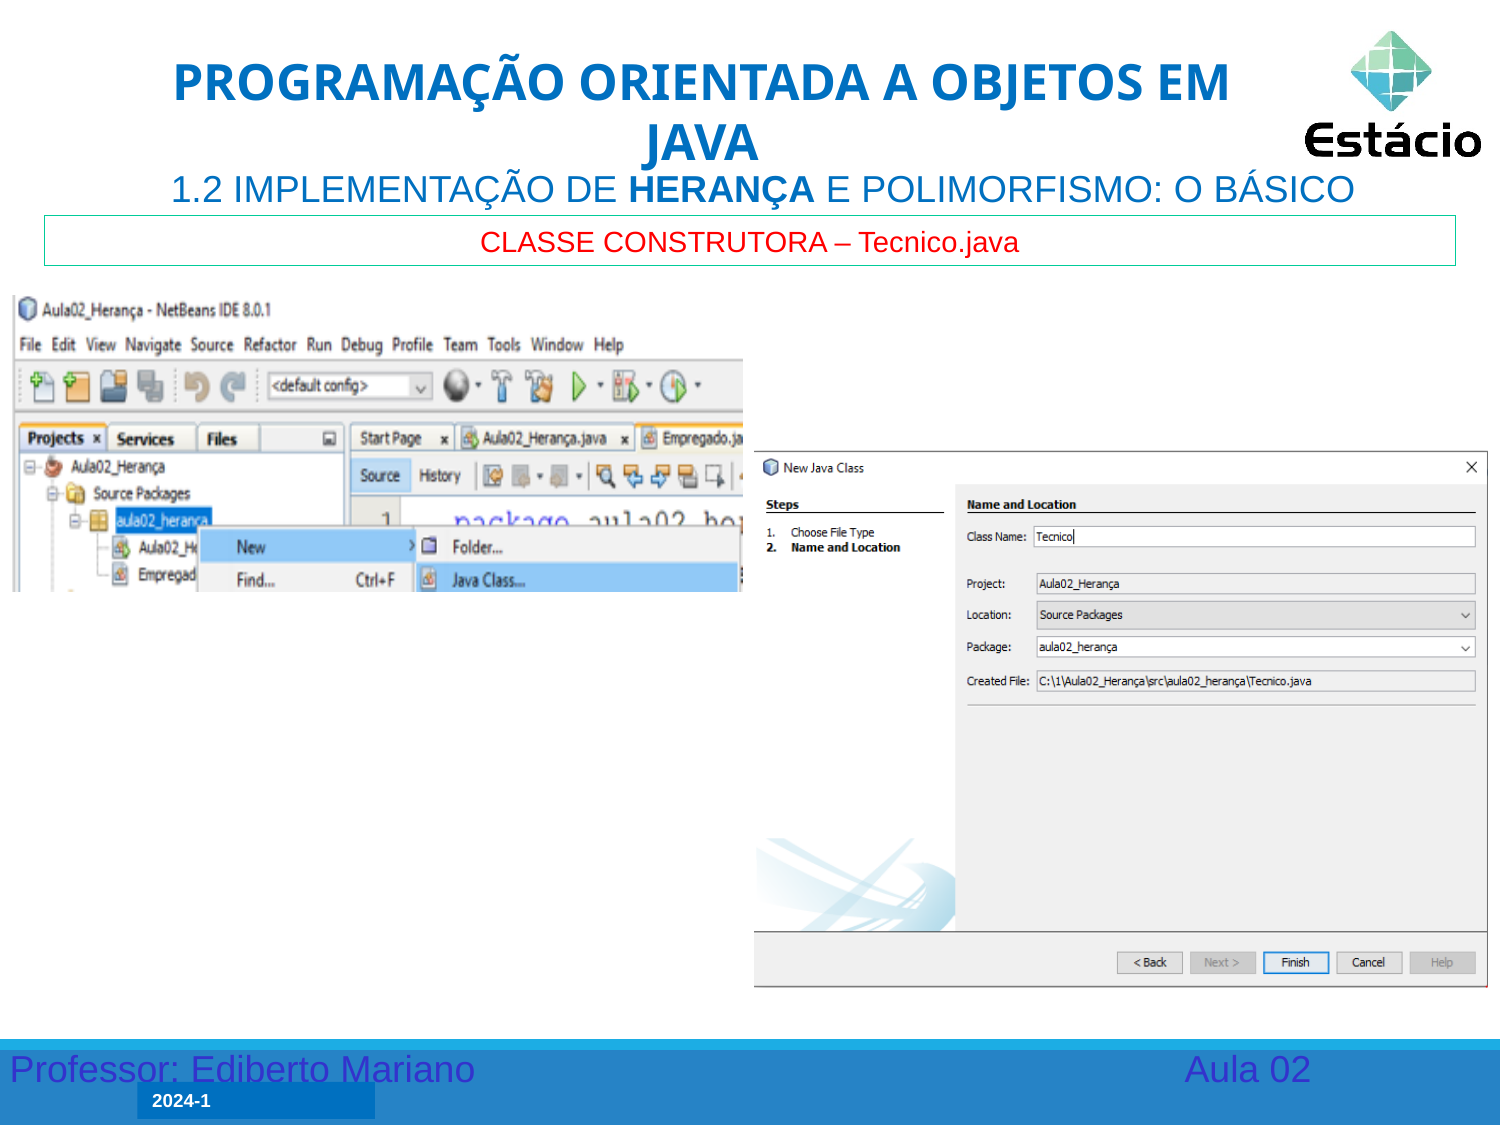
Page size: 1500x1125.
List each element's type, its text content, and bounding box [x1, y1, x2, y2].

picture [12, 269, 1400, 592]
text_box PROGRAMAÇÃO ORIENTADA A OBJETOS EM JAVA [155, 99, 1250, 179]
picture [754, 450, 1488, 988]
text_box CLASSE CONSTRUTORA – Tecnico.java [44, 215, 1456, 266]
picture [1305, 29, 1481, 157]
text_box 1.2 IMPLEMENTAÇÃO DE HERANÇA E POLIMORFISMO: O BÁSICO [155, 157, 1456, 215]
